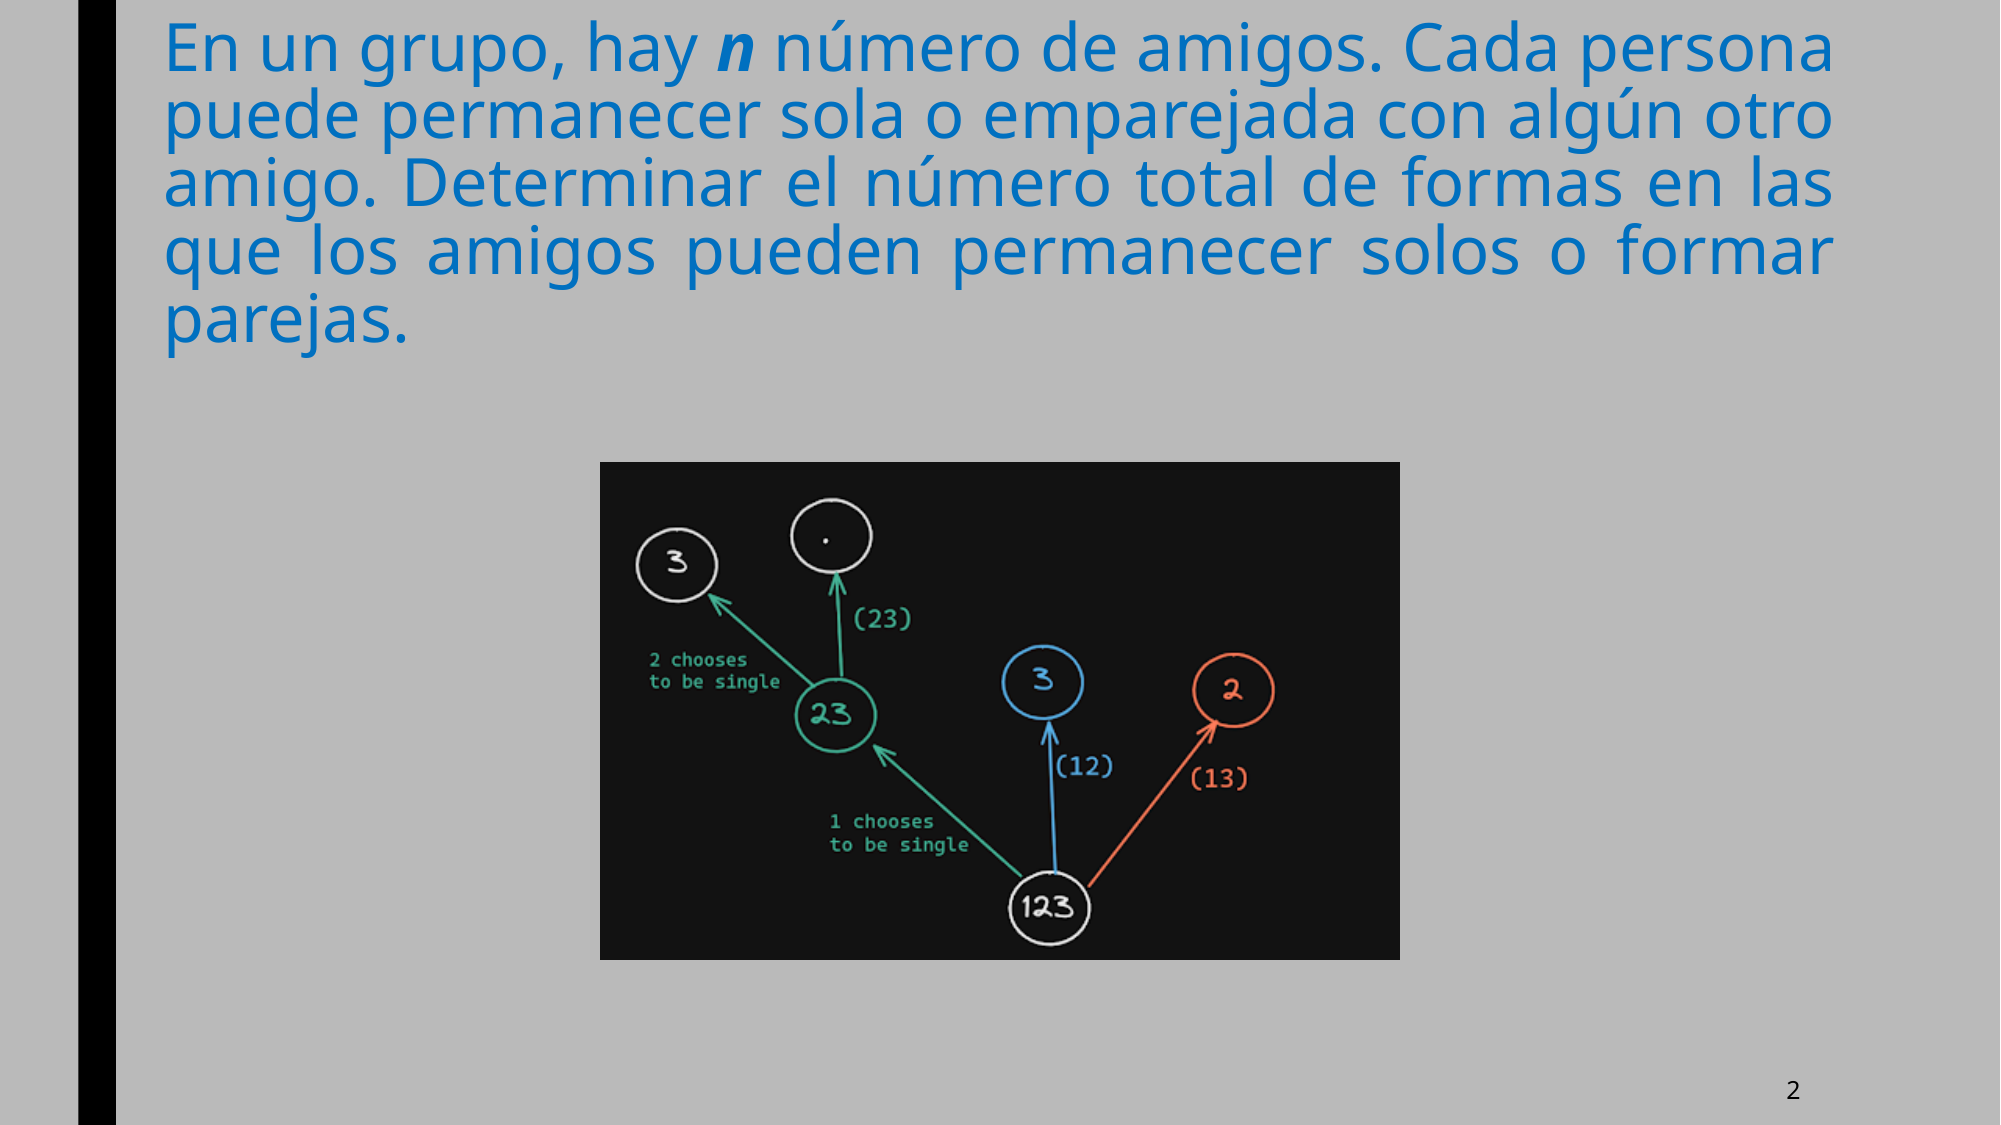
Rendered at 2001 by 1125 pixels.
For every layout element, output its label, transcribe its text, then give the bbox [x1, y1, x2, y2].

text_box En un grupo, hay n número de amigos. Cada persona puede permanecer sola o emparejada con algún otro amigo. Determinar el número total de formas en las que los amigos pueden permanecer solos o formar parejas. [148, 43, 1852, 364]
slide_number 2 [1553, 1058, 1816, 1125]
picture [599, 462, 1400, 960]
